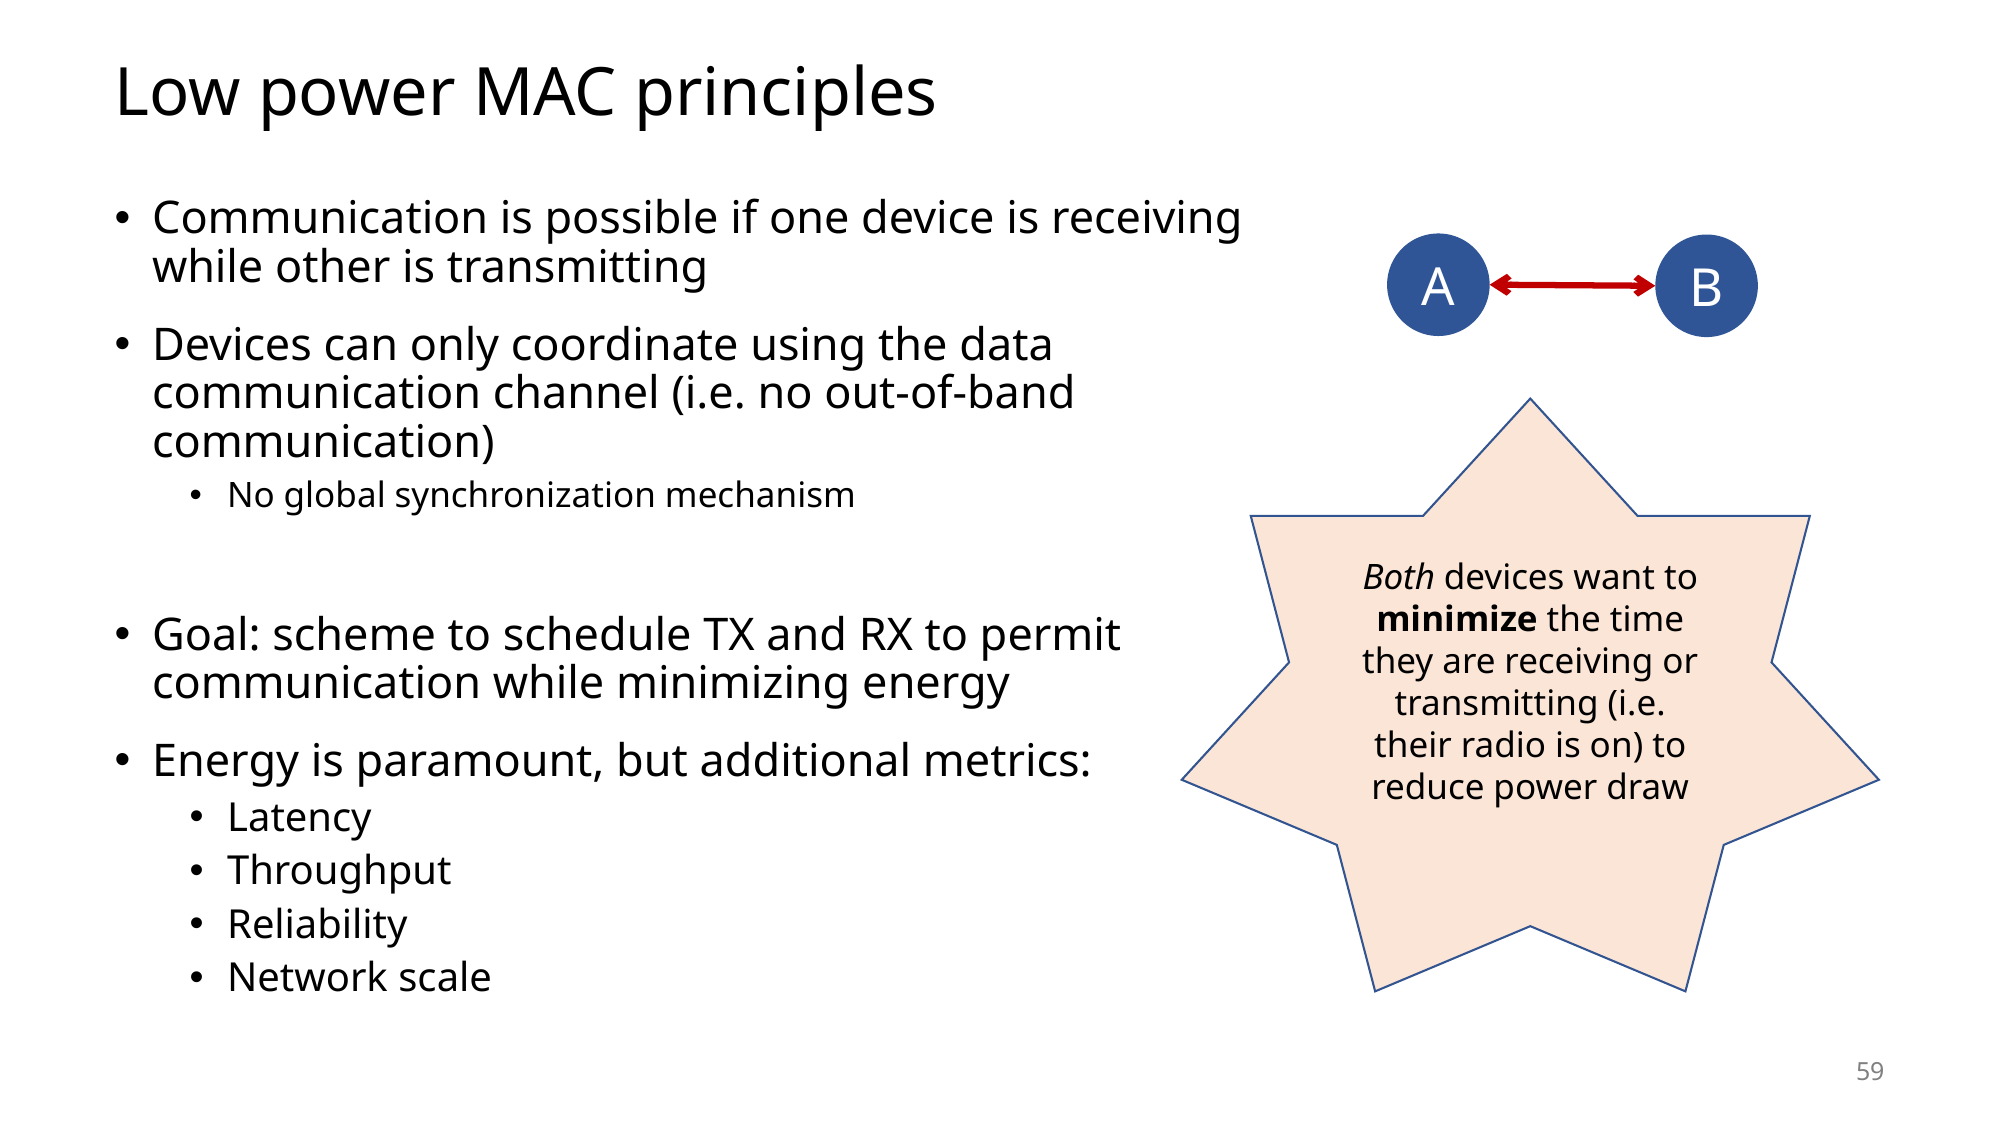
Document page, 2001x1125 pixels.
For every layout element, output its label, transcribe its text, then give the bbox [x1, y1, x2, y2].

list Communication is possible if one device is receiving while other is transmitting Devices can only coordinate using the data communication channel (i.e. no out-of-band communication) No global synchronization mechanism Goal: scheme to schedule TX and RX to permit communication while minimizing energy Energy is paramount, but additional metrics: Latency Throughput Reliability Network scale [99, 187, 1371, 1013]
slide_number 59 [1749, 1042, 1900, 1103]
title Low power MAC principles [99, 37, 1900, 150]
text_box Both devices want to minimize the time they are receiving or transmitting (i.e. their radio is on) to reduce power draw [1180, 397, 1881, 993]
text_box A [1386, 232, 1491, 338]
text_box B [1654, 233, 1759, 339]
